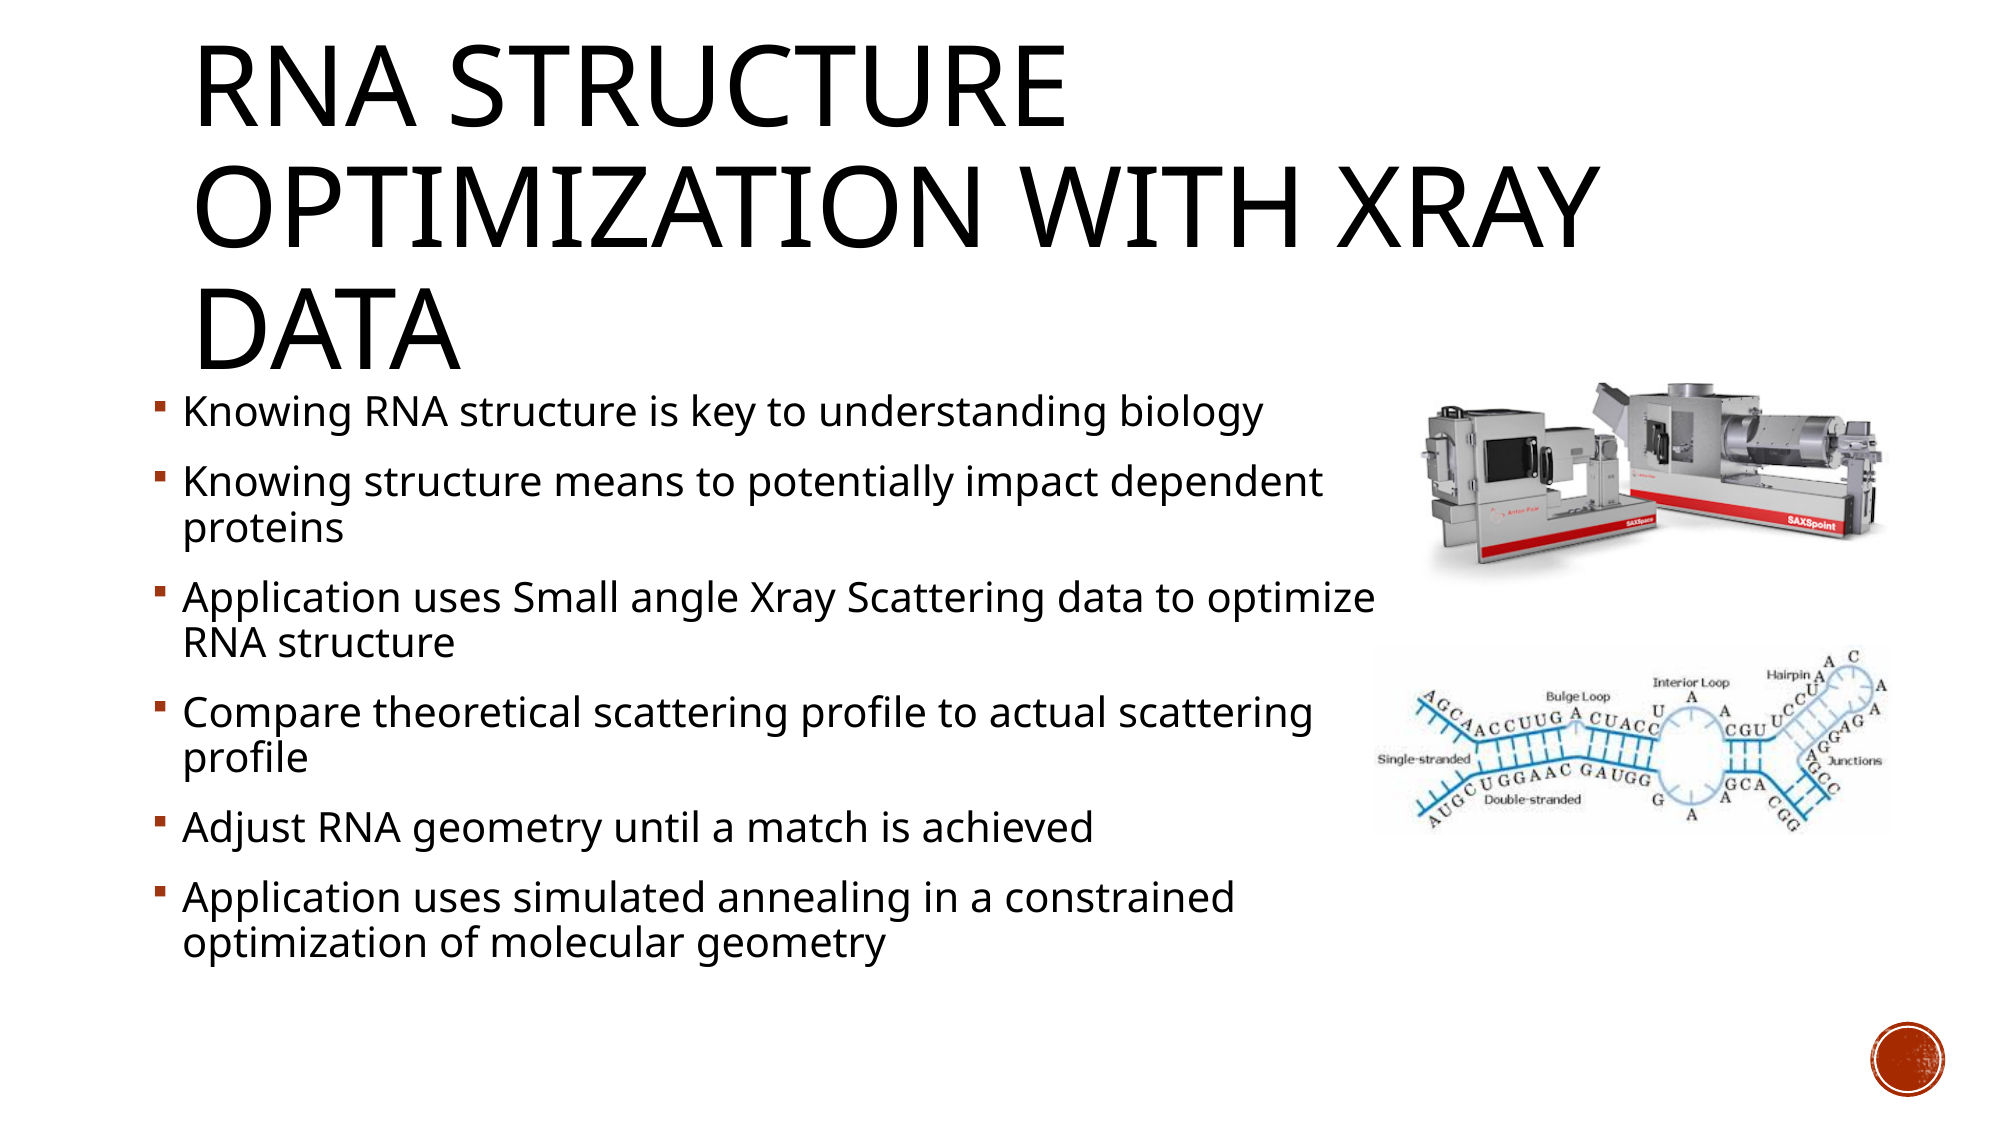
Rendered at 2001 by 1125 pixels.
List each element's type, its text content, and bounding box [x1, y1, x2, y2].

list Knowing RNA structure is key to understanding biology Knowing structure means to potentially impact dependent proteins Application uses Small angle Xray Scattering data to optimize RNA structure Compare theoretical scattering profile to actual scattering profile Adjust RNA geometry until a match is achieved Application uses simulated annealing in a constrained optimization of molecular geometry [137, 383, 1392, 1098]
picture [1374, 299, 1892, 835]
title RNA Structure Optimization with Xray Data [175, 79, 1826, 344]
